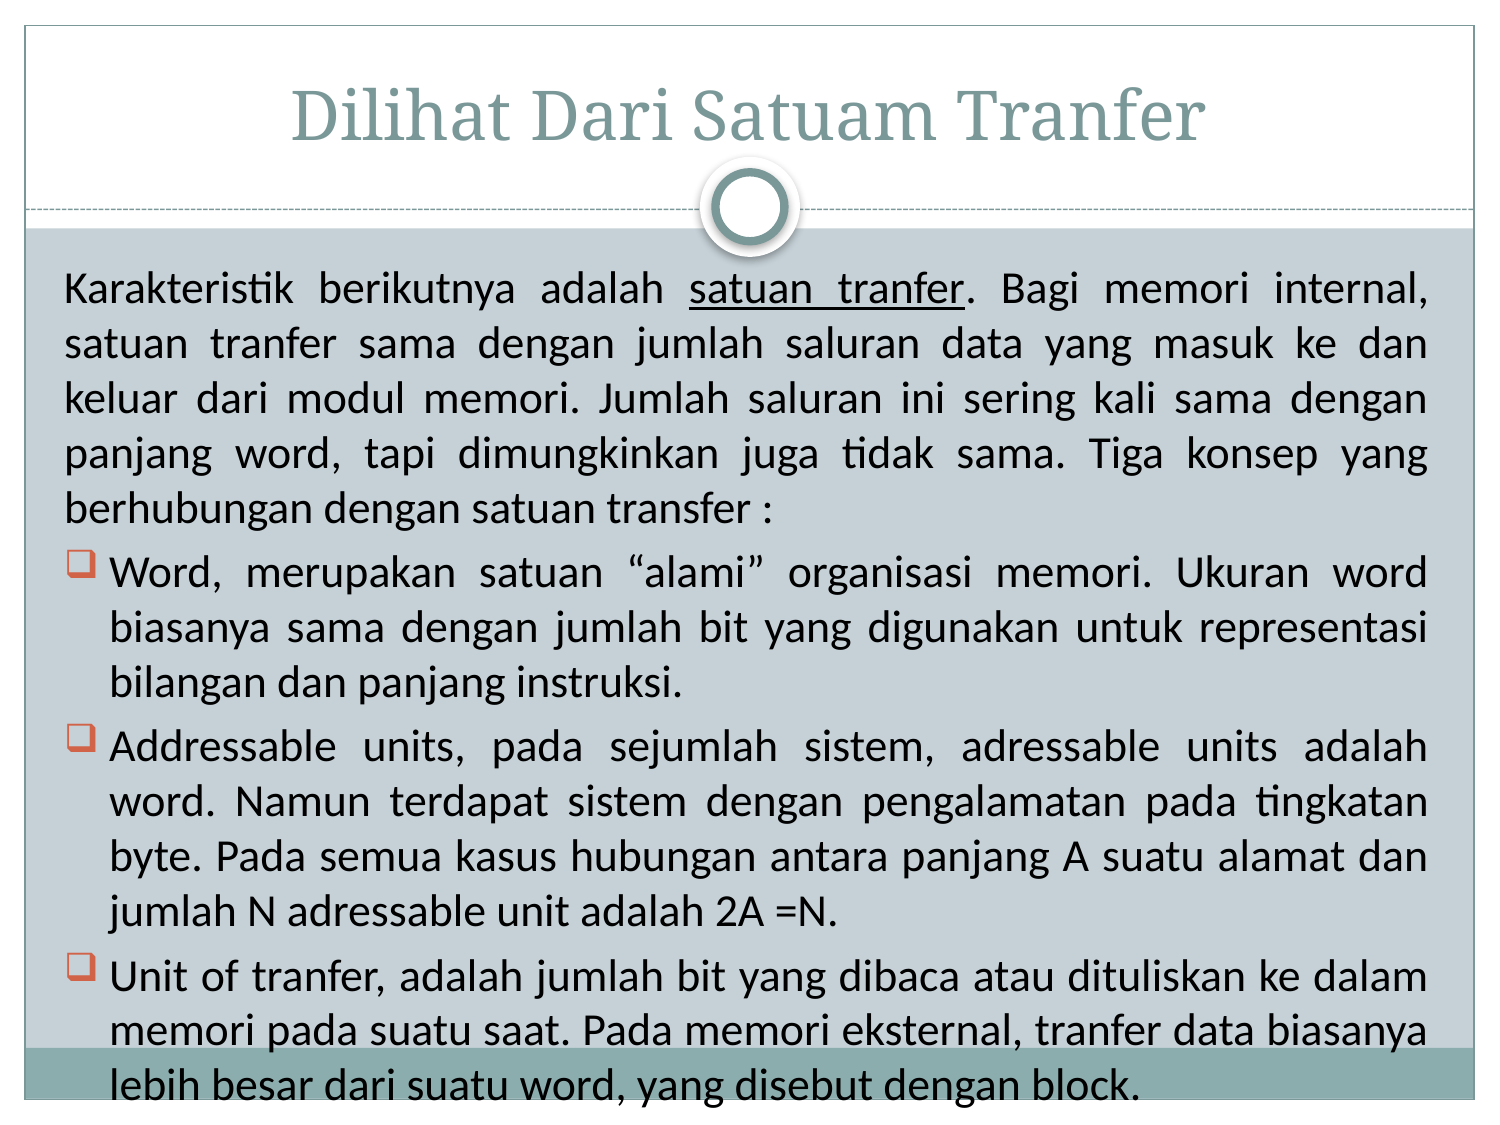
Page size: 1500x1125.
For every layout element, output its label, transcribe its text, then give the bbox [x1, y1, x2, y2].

list Karakteristik berikutnya adalah satuan tranfer. Bagi memori internal, satuan tranfer sama dengan jumlah saluran data yang masuk ke dan keluar dari modul memori. Jumlah saluran ini sering kali sama dengan panjang word, tapi dimungkinkan juga tidak sama. Tiga konsep yang berhubungan dengan satuan transfer : Word, merupakan satuan “alami” organisasi memori. Ukuran word biasanya sama dengan jumlah bit yang digunakan untuk representasi bilangan dan panjang instruksi. Addressable units, pada sejumlah sistem, adressable units adalah word. Namun terdapat sistem dengan pengalamatan pada tingkatan byte. Pada semua kasus hubungan antara panjang A suatu alamat dan jumlah N adressable unit adalah 2A =N. Unit of tranfer, adalah jumlah bit yang dibaca atau dituliskan ke dalam memori pada suatu saat. Pada memori eksternal, tranfer data biasanya lebih besar dari suatu word, yang disebut dengan block. [49, 250, 1445, 1001]
title Dilihat Dari Satuam Tranfer [49, 37, 1450, 162]
